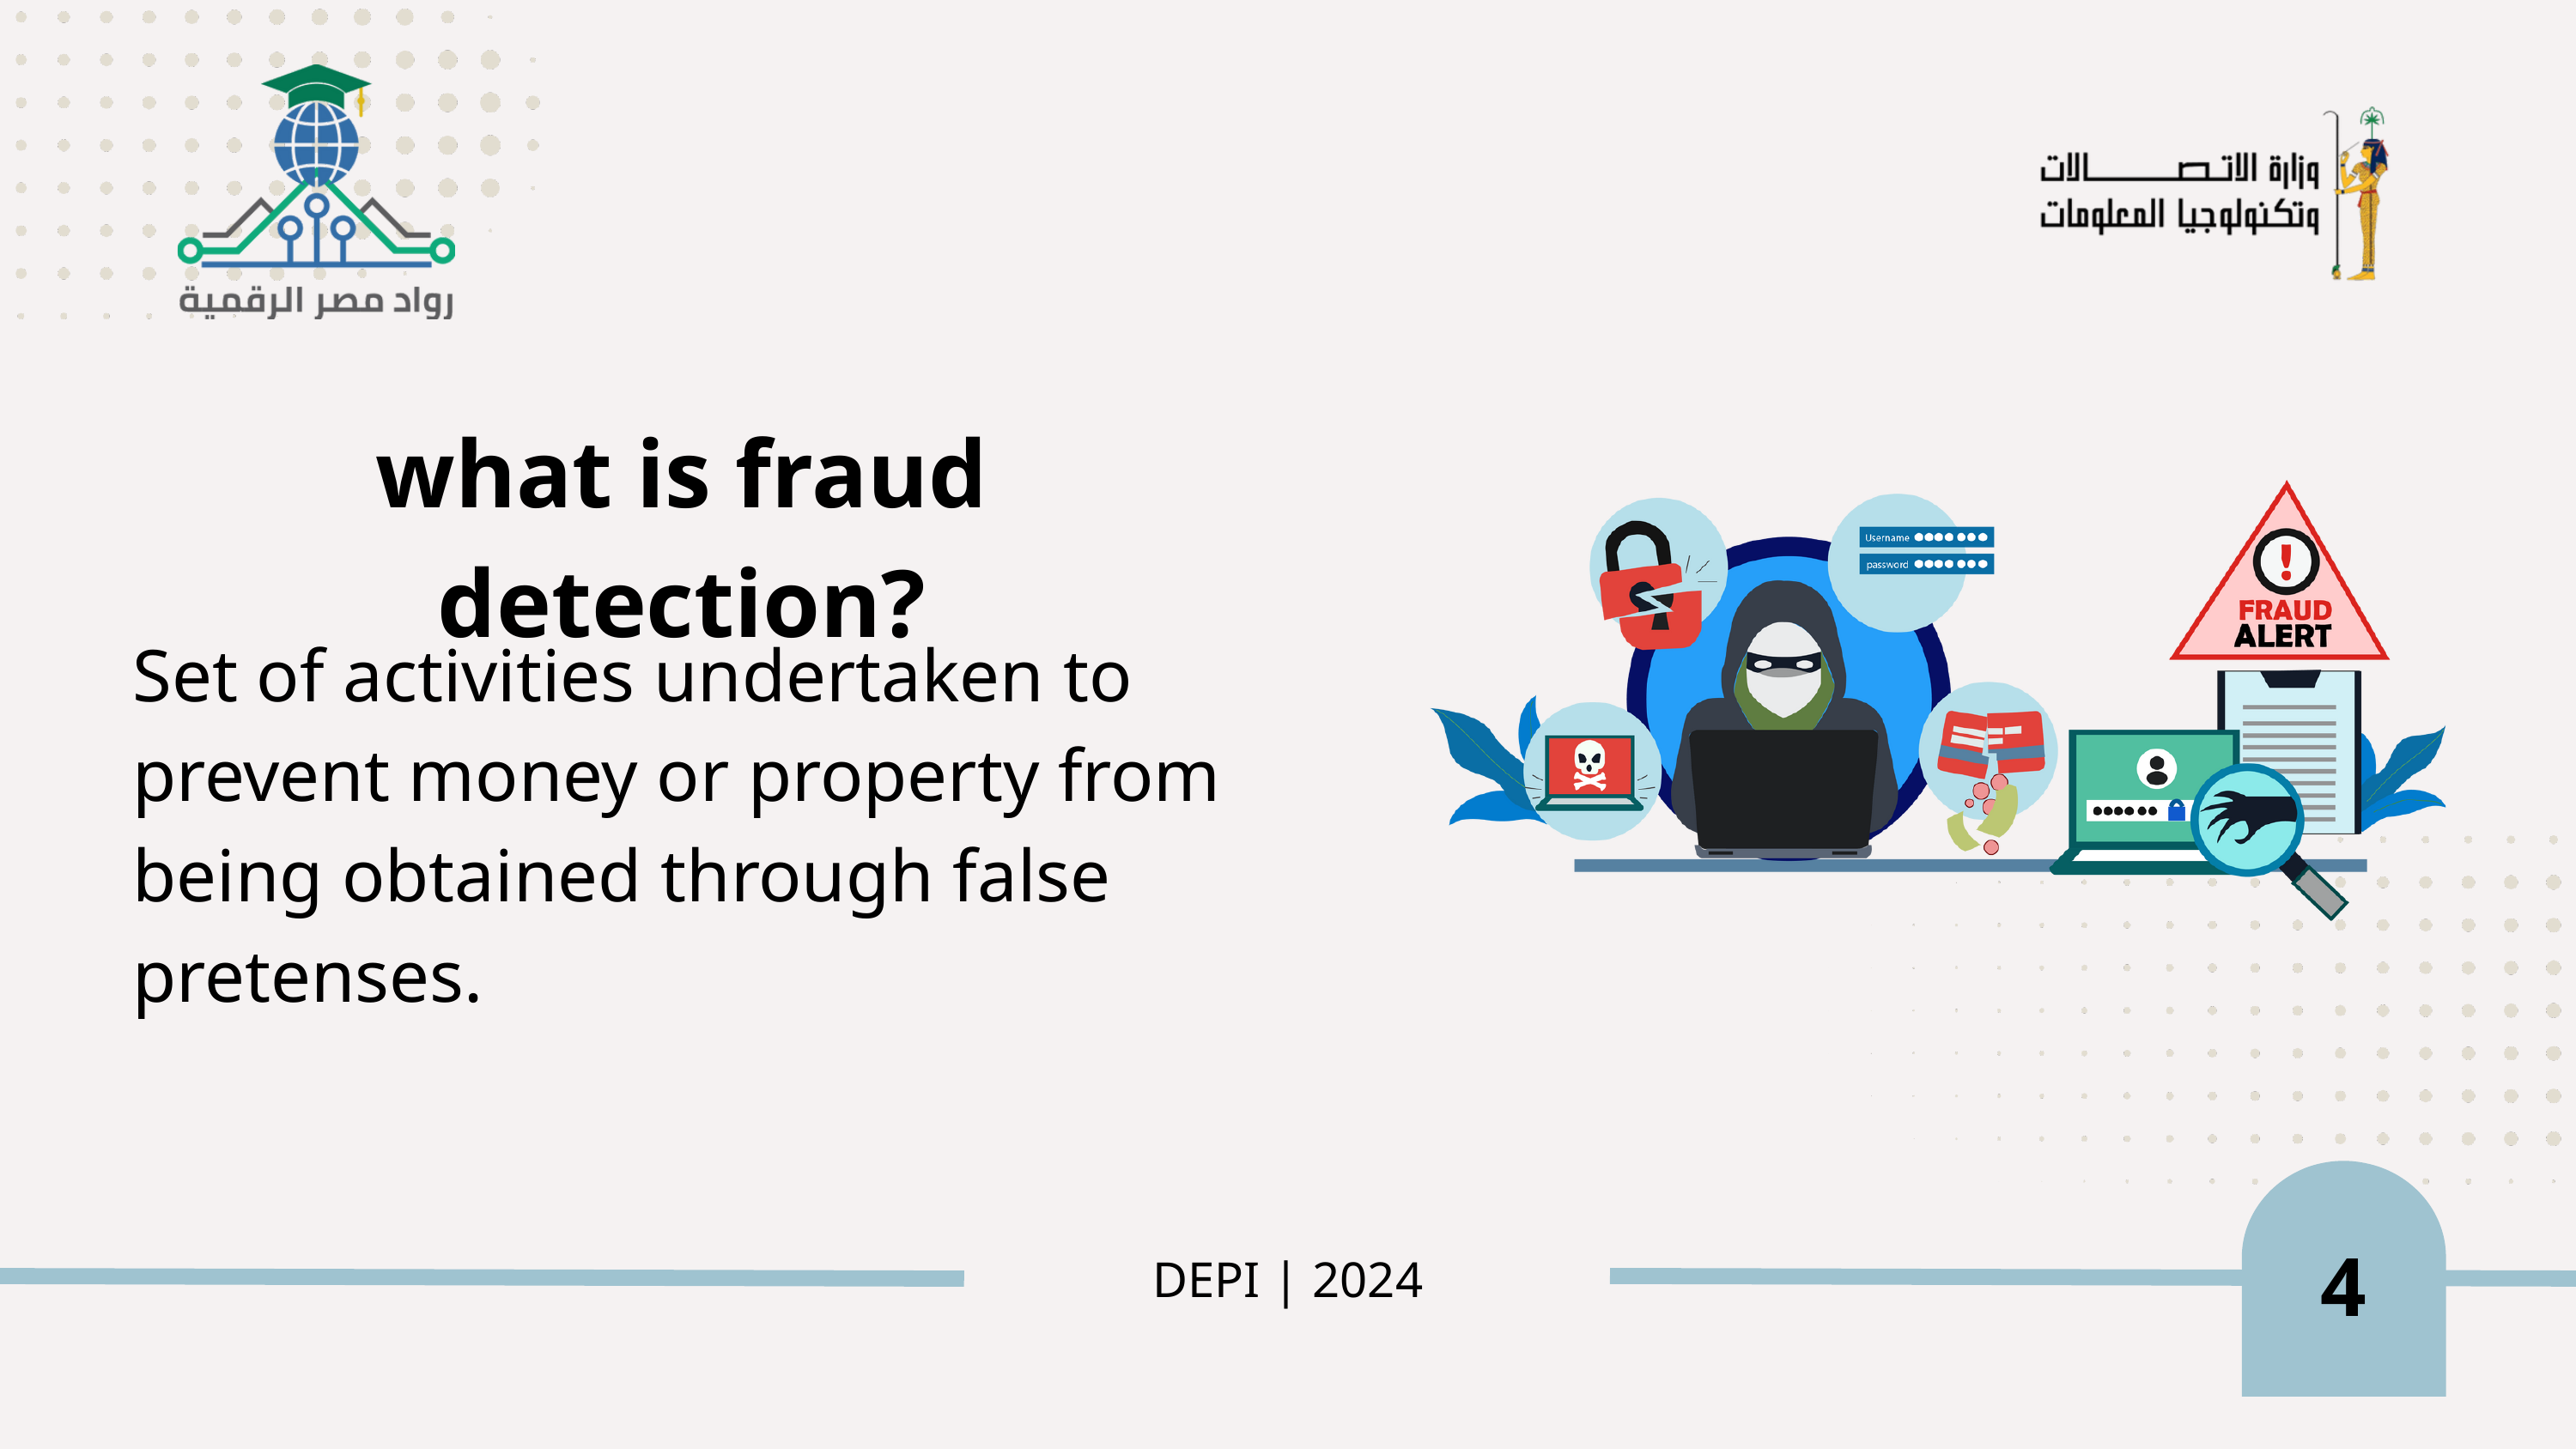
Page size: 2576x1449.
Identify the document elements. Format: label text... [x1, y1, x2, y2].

text_box [2012, 79, 2413, 305]
text_box what is fraud detection? [132, 396, 1231, 615]
text_box [177, 64, 455, 319]
text_box Set of activities undertaken to prevent money or property from being obtained through false pretenses. [132, 615, 1335, 1016]
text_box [2241, 1160, 2446, 1397]
text_box [1430, 480, 2446, 921]
text_box [0, 0, 540, 319]
text_box [1828, 835, 2576, 1185]
text_box DEPI | 2024 [803, 1239, 1773, 1307]
